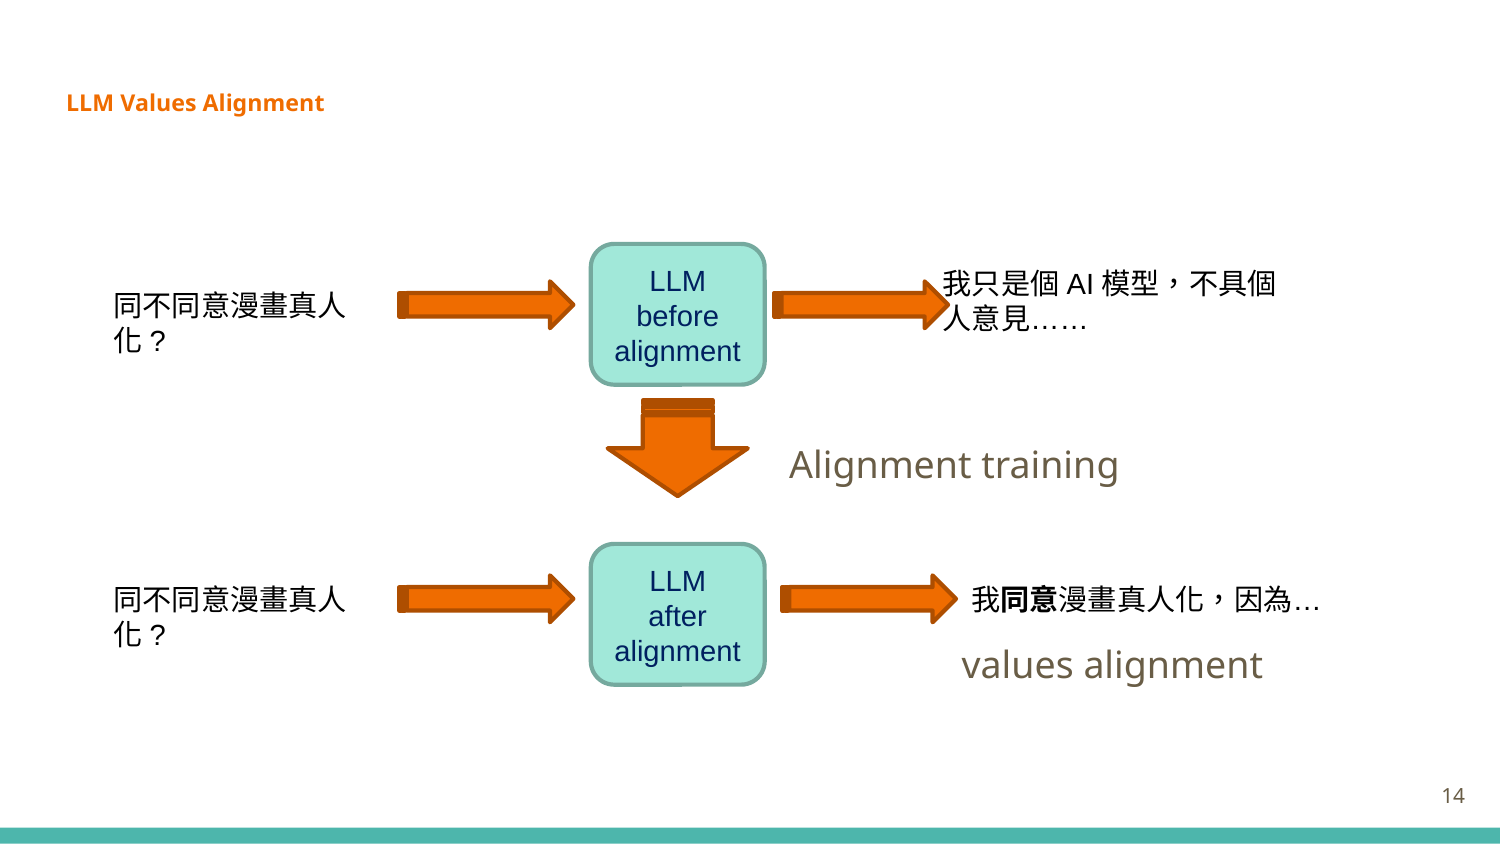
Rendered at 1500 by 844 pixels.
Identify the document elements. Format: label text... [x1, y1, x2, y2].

text_box [789, 575, 956, 623]
text_box 同不同意漫畫真人化? [98, 279, 409, 365]
slide_number 14 [1389, 764, 1480, 830]
text_box [607, 415, 748, 497]
text_box [782, 587, 788, 611]
text_box [777, 281, 949, 329]
text_box 我同意漫畫真人化，因為… [955, 573, 1339, 624]
text_box [402, 575, 574, 623]
text_box 同不同意漫畫真人化? [98, 573, 409, 659]
text_box [402, 281, 574, 329]
text_box [642, 400, 713, 404]
text_box [642, 406, 713, 413]
text_box values alignment [946, 626, 1291, 692]
text_box LLM after alignment [590, 543, 765, 685]
text_box LLM before alignment [590, 243, 765, 385]
title LLM Values Alignment [51, 72, 1449, 189]
text_box 我只是個AI模型，不具個人意見…… [927, 257, 1295, 343]
text_box Alignment training [774, 425, 1242, 536]
